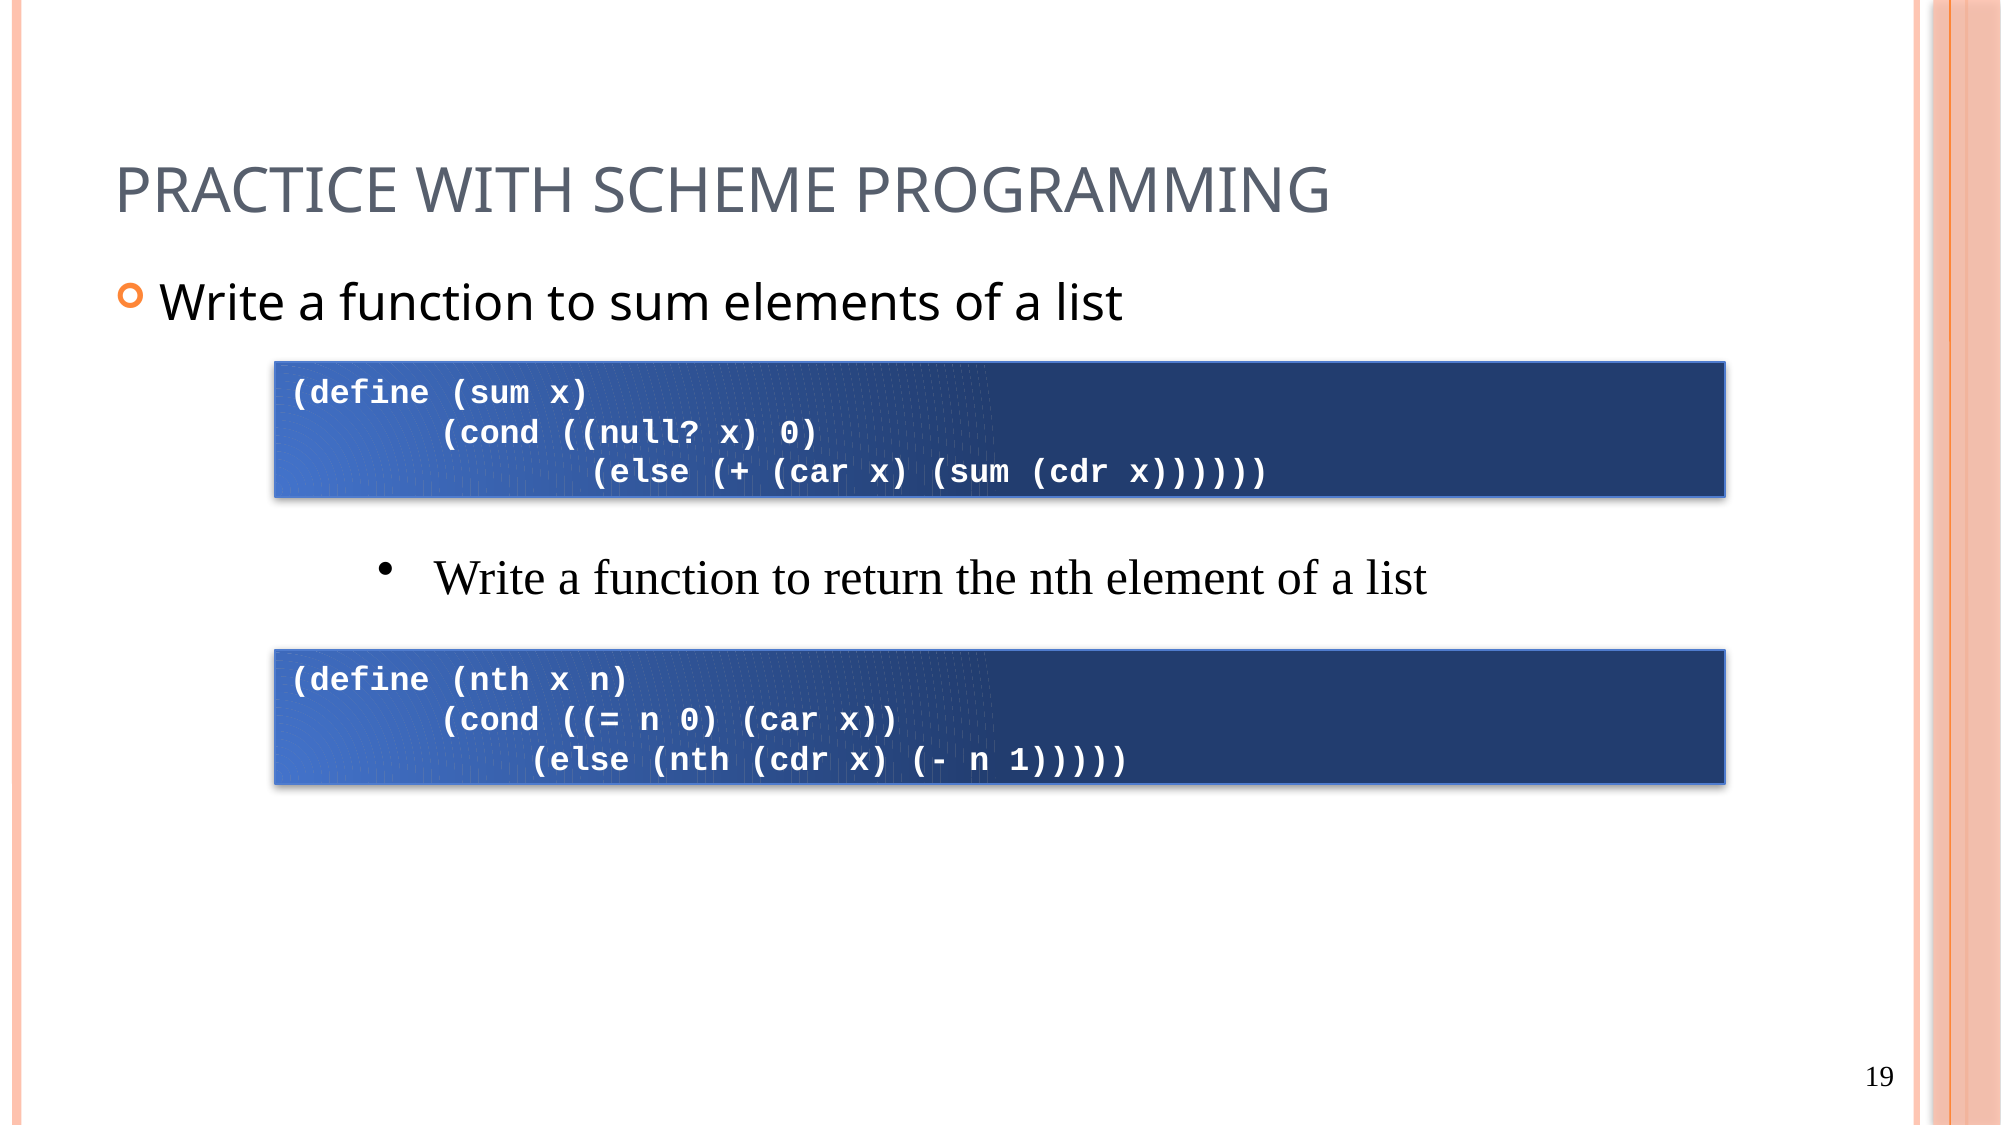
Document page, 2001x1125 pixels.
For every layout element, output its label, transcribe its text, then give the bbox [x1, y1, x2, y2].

list Write a function to sum elements of a list [99, 262, 1734, 1062]
title Practice with Scheme Programming [99, 45, 1734, 233]
text_box Write a function to return the nth element of a list [362, 537, 1638, 625]
text_box (define (nth x n) (cond ((= n 0) (car x)) (else (nth (cdr x) (- n 1))))) [274, 649, 1726, 785]
text_box (define (sum x) (cond ((null? x) 0) (else (+ (car x) (sum (cdr x)))))) [274, 361, 1726, 498]
